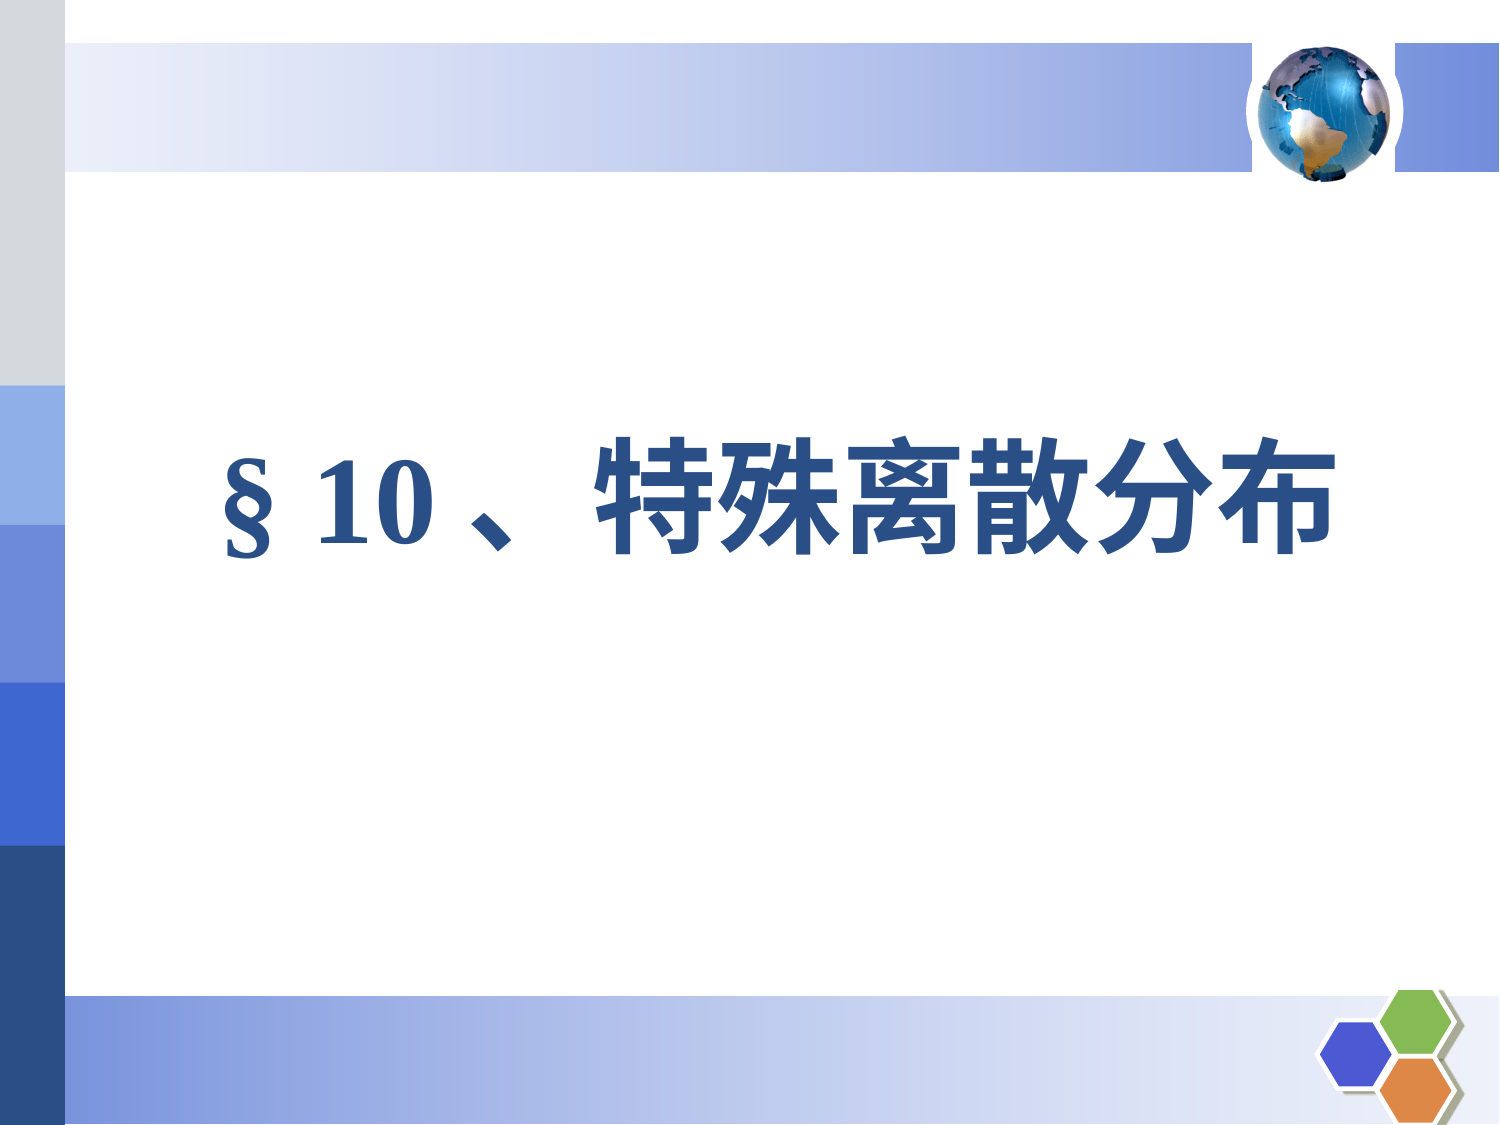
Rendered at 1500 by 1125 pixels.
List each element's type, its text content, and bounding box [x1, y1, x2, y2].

title § 10、特殊离散分布 [76, 436, 1483, 550]
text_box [1316, 987, 1455, 1125]
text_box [1245, 30, 1404, 192]
